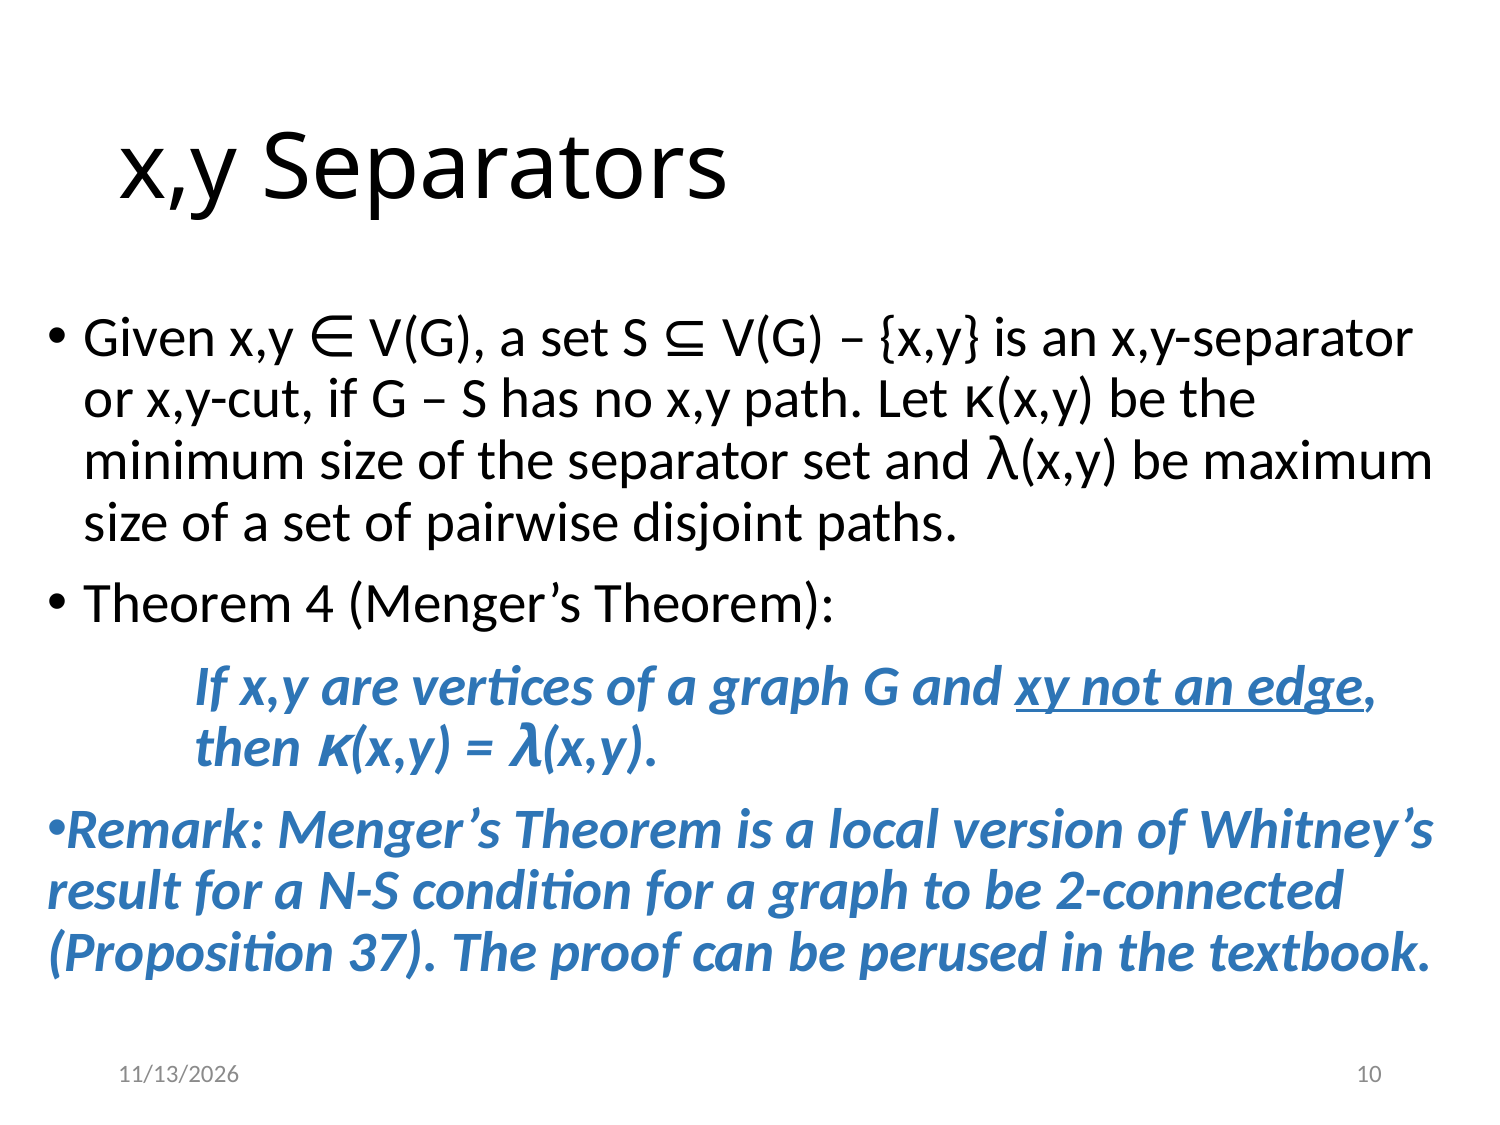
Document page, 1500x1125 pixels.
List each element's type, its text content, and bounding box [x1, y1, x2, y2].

list Given x,y ∈ V(G), a set S ⊆ V(G) – {x,y} is an x,y-separator or x,y-cut, if G – S has no x,y path. Let κ(x,y) be the minimum size of the separator set and λ(x,y) be maximum size of a set of pairwise disjoint paths. Theorem 4 (Menger’s Theorem): If x,y are vertices of a graph G and xy not an edge, then κ(x,y) = λ(x,y). Remark: Menger’s Theorem is a local version of Whitney’s result for a N-S condition for a graph to be 2-connected (Proposition 37). The proof can be perused in the textbook. [32, 299, 1458, 1014]
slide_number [103, 1042, 441, 1103]
title x,y Separators [103, 59, 1397, 278]
slide_number 10 [1059, 1042, 1397, 1103]
